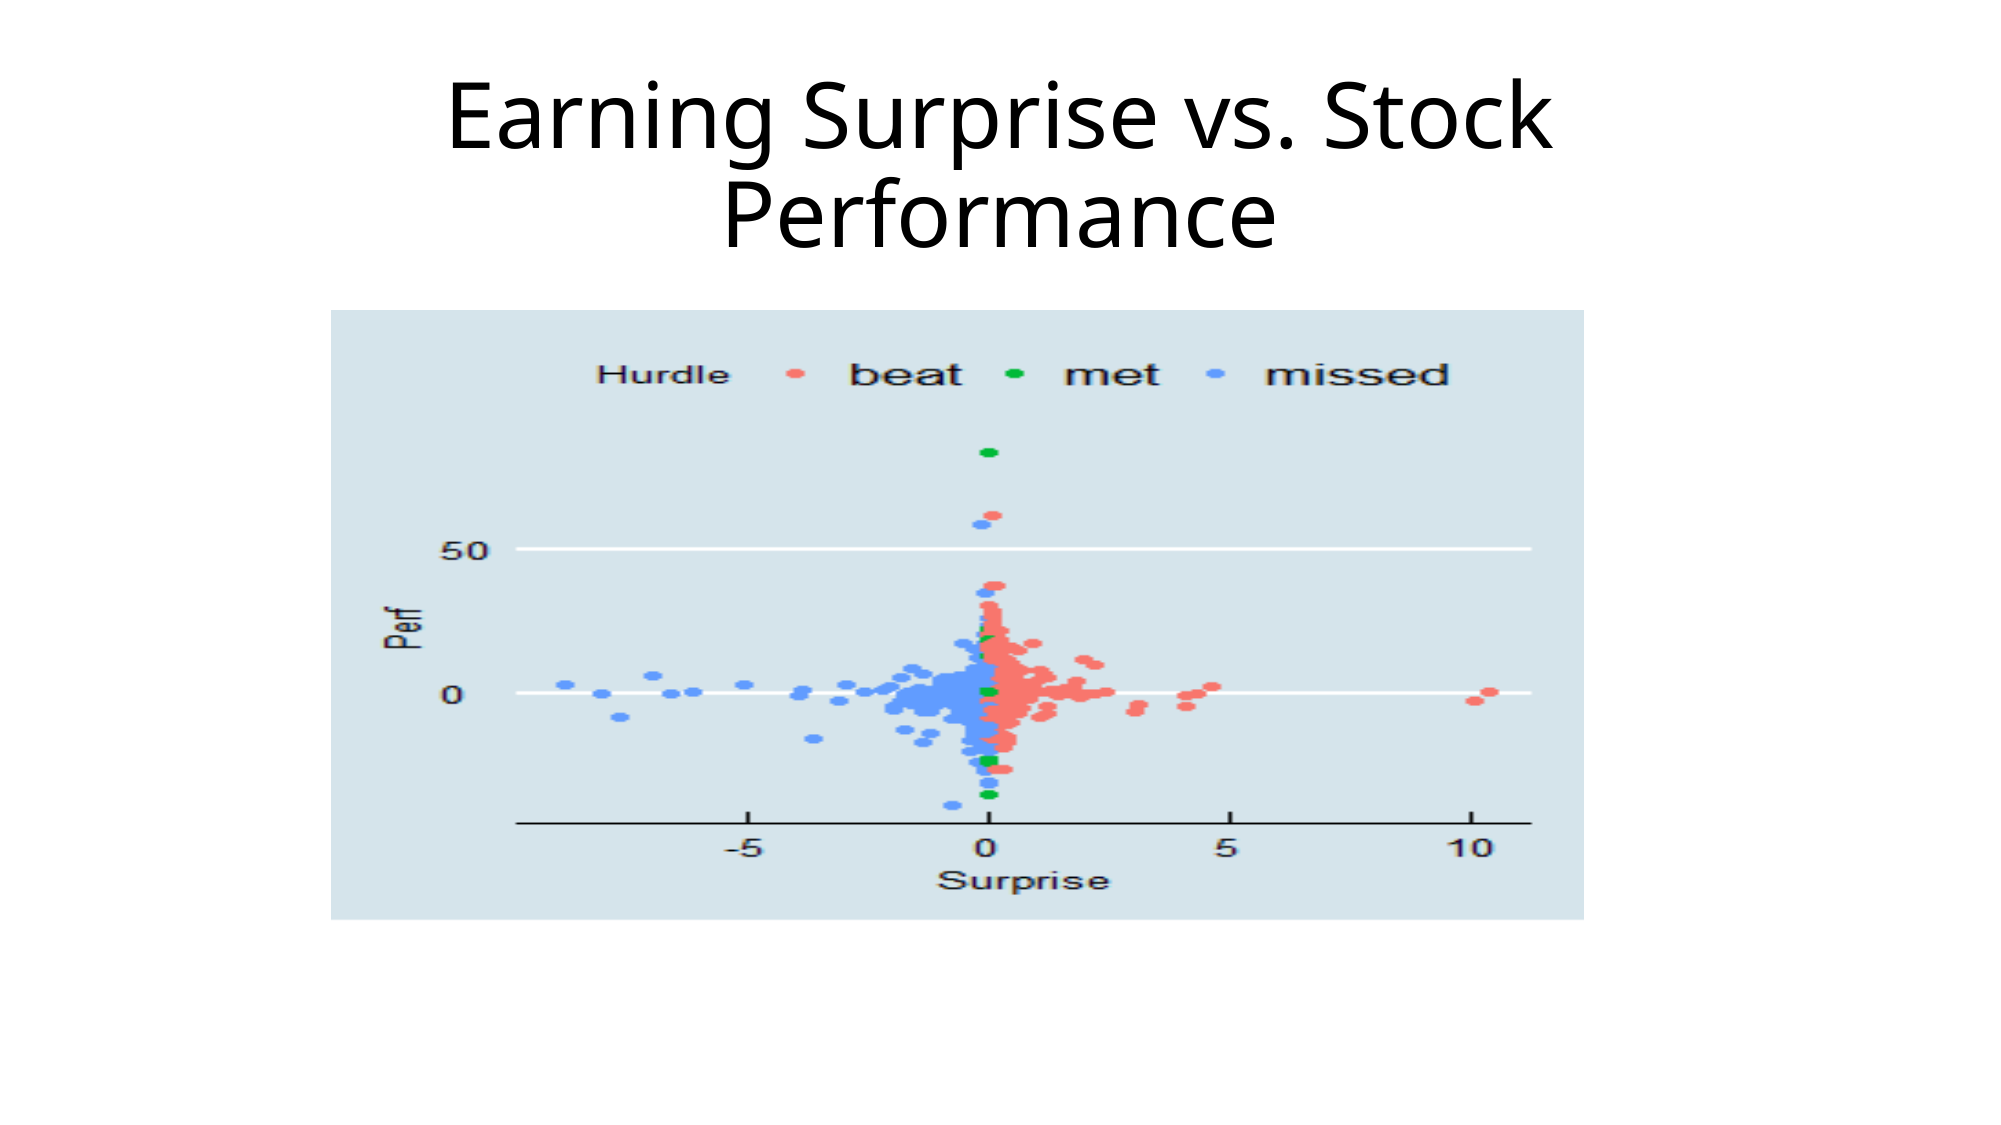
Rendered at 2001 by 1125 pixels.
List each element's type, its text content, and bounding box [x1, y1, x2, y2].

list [331, 310, 1584, 922]
title Earning Surprise vs. Stock Performance [137, 59, 1863, 278]
